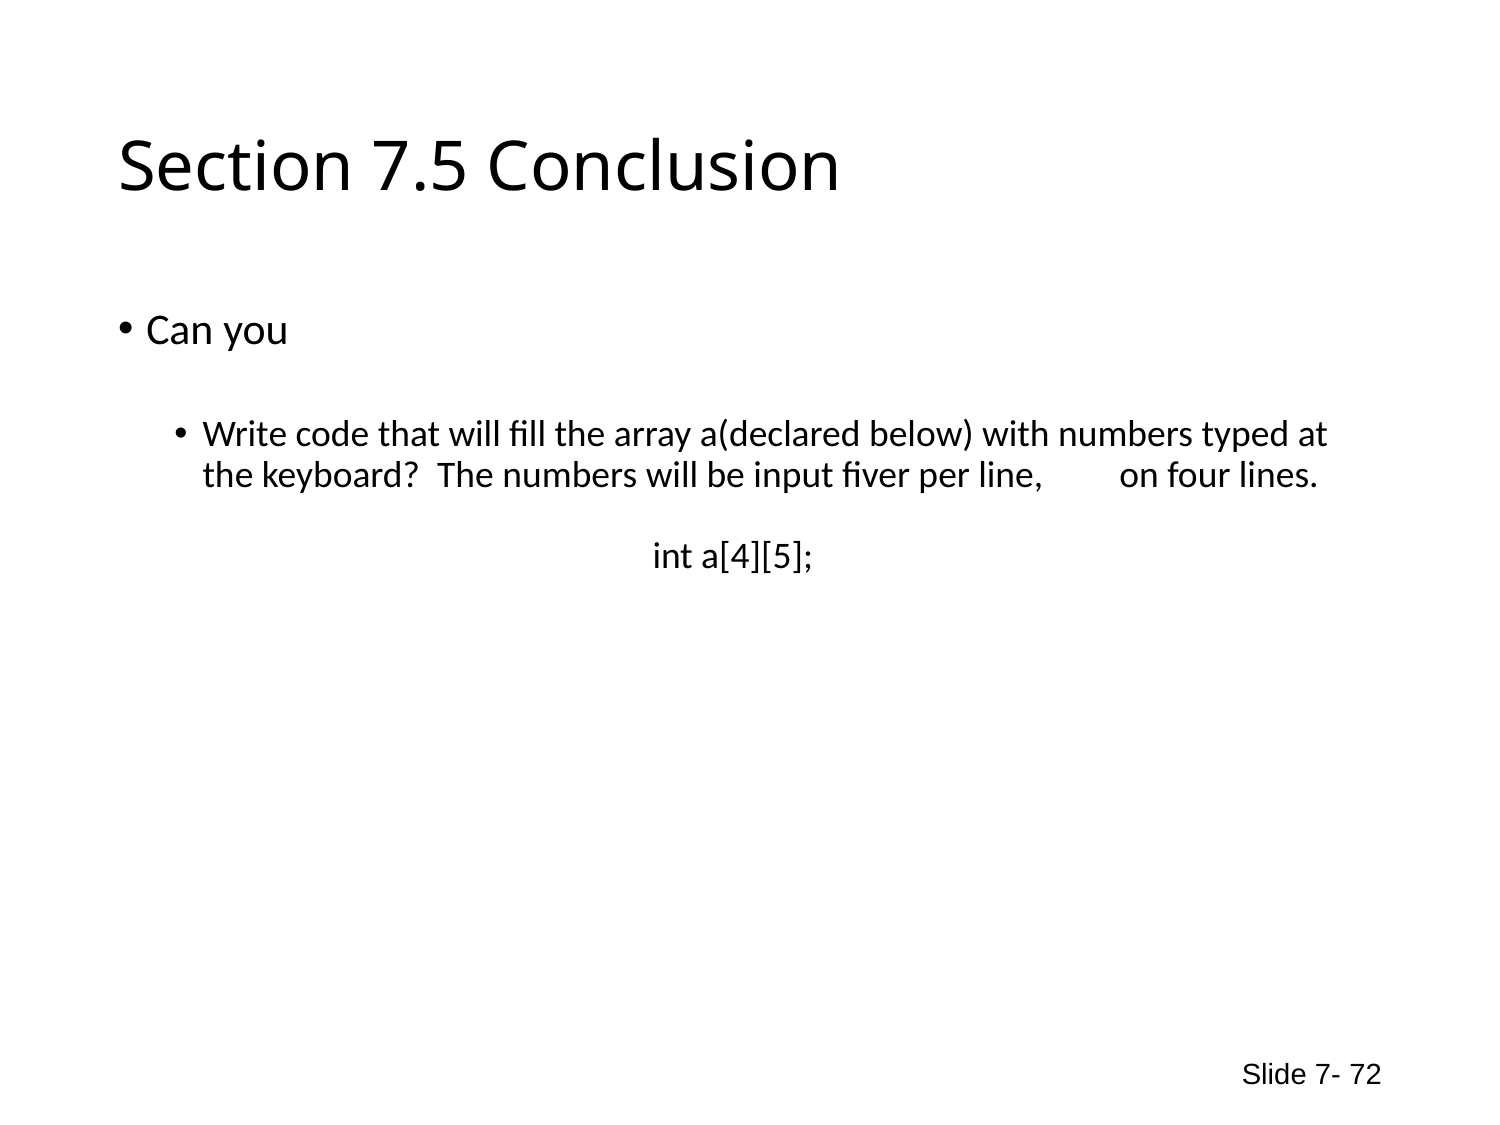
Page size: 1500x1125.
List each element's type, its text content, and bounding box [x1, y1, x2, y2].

slide_number Slide 7- 72 [1059, 1042, 1397, 1103]
list Can you Write code that will fill the array a(declared below) with numbers typed at the keyboard? The numbers will be input fiver per line, on four lines. int a[4][5]; [103, 299, 1397, 625]
title Section 7.5 Conclusion [103, 59, 1397, 278]
